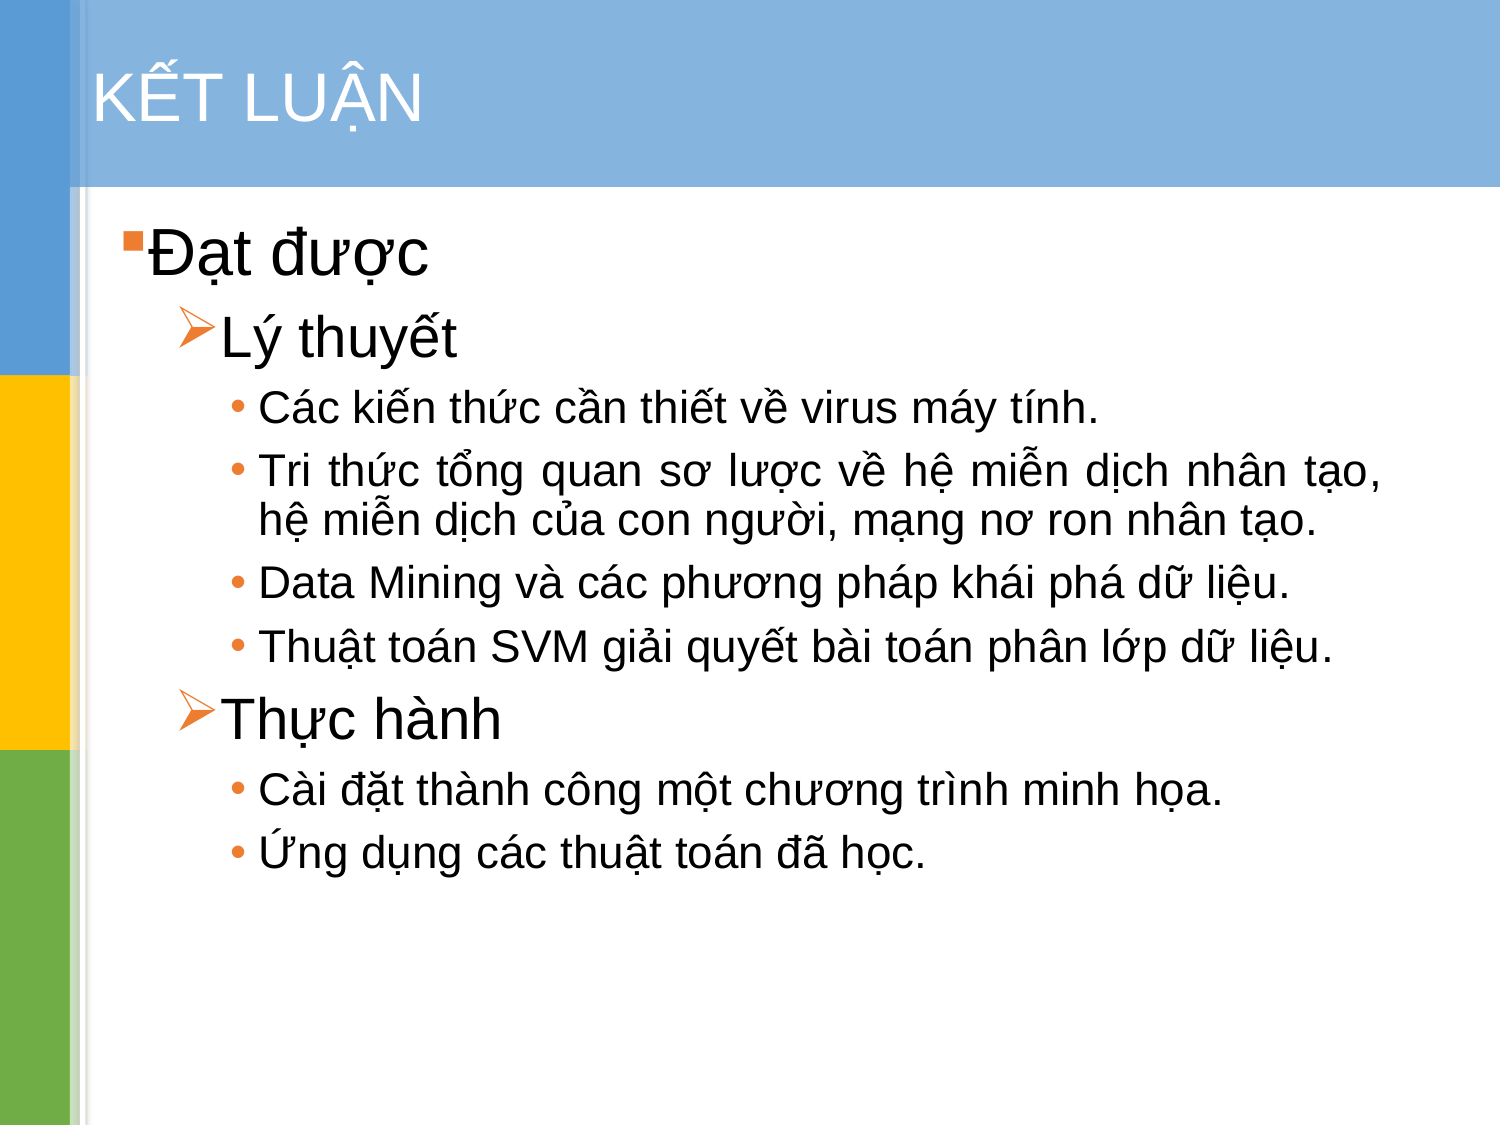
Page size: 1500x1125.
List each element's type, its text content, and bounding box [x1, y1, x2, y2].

title KẾT LUẬN [0, 0, 1500, 187]
list Đạt được Lý thuyết Các kiến thức cần thiết về virus máy tính. Tri thức tổng quan sơ lược về hệ miễn dịch nhân tạo, hệ miễn dịch của con người, mạng nơ ron nhân tạo. Data Mining và các phương pháp khái phá dữ liệu. Thuật toán SVM giải quyết bài toán phân lớp dữ liệu. Thực hành Cài đặt thành công một chương trình minh họa. Ứng dụng các thuật toán đã học. [103, 210, 1397, 1014]
